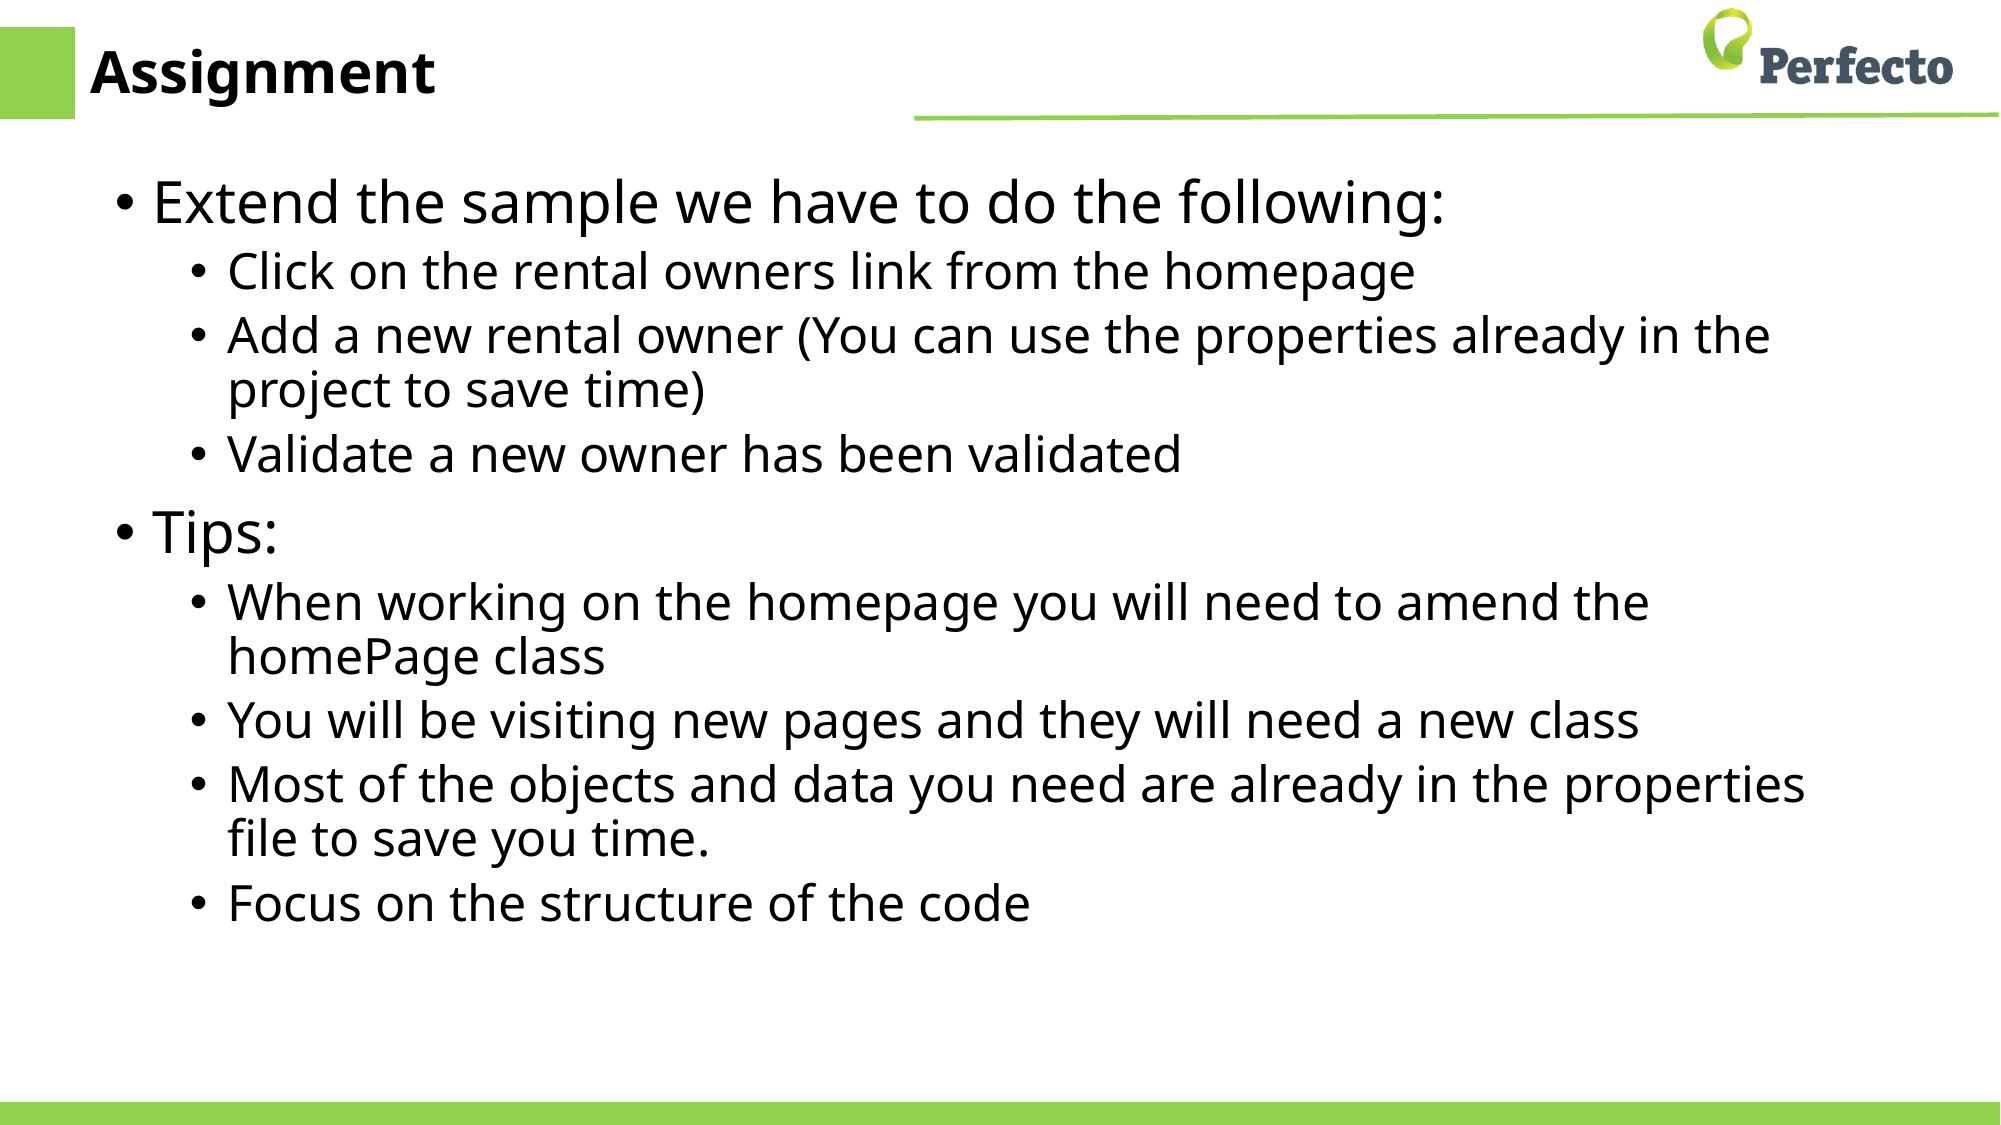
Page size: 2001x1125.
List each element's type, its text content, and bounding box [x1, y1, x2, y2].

picture [1701, 8, 1969, 89]
title Assignment [75, 9, 915, 140]
list Extend the sample we have to do the following: Click on the rental owners link from the homepage Add a new rental owner (You can use the properties already in the project to save time) Validate a new owner has been validated Tips: When working on the homepage you will need to amend the homePage class You will be visiting new pages and they will need a new class Most of the objects and data you need are already in the properties file to save you time. Focus on the structure of the code [99, 165, 1900, 1034]
